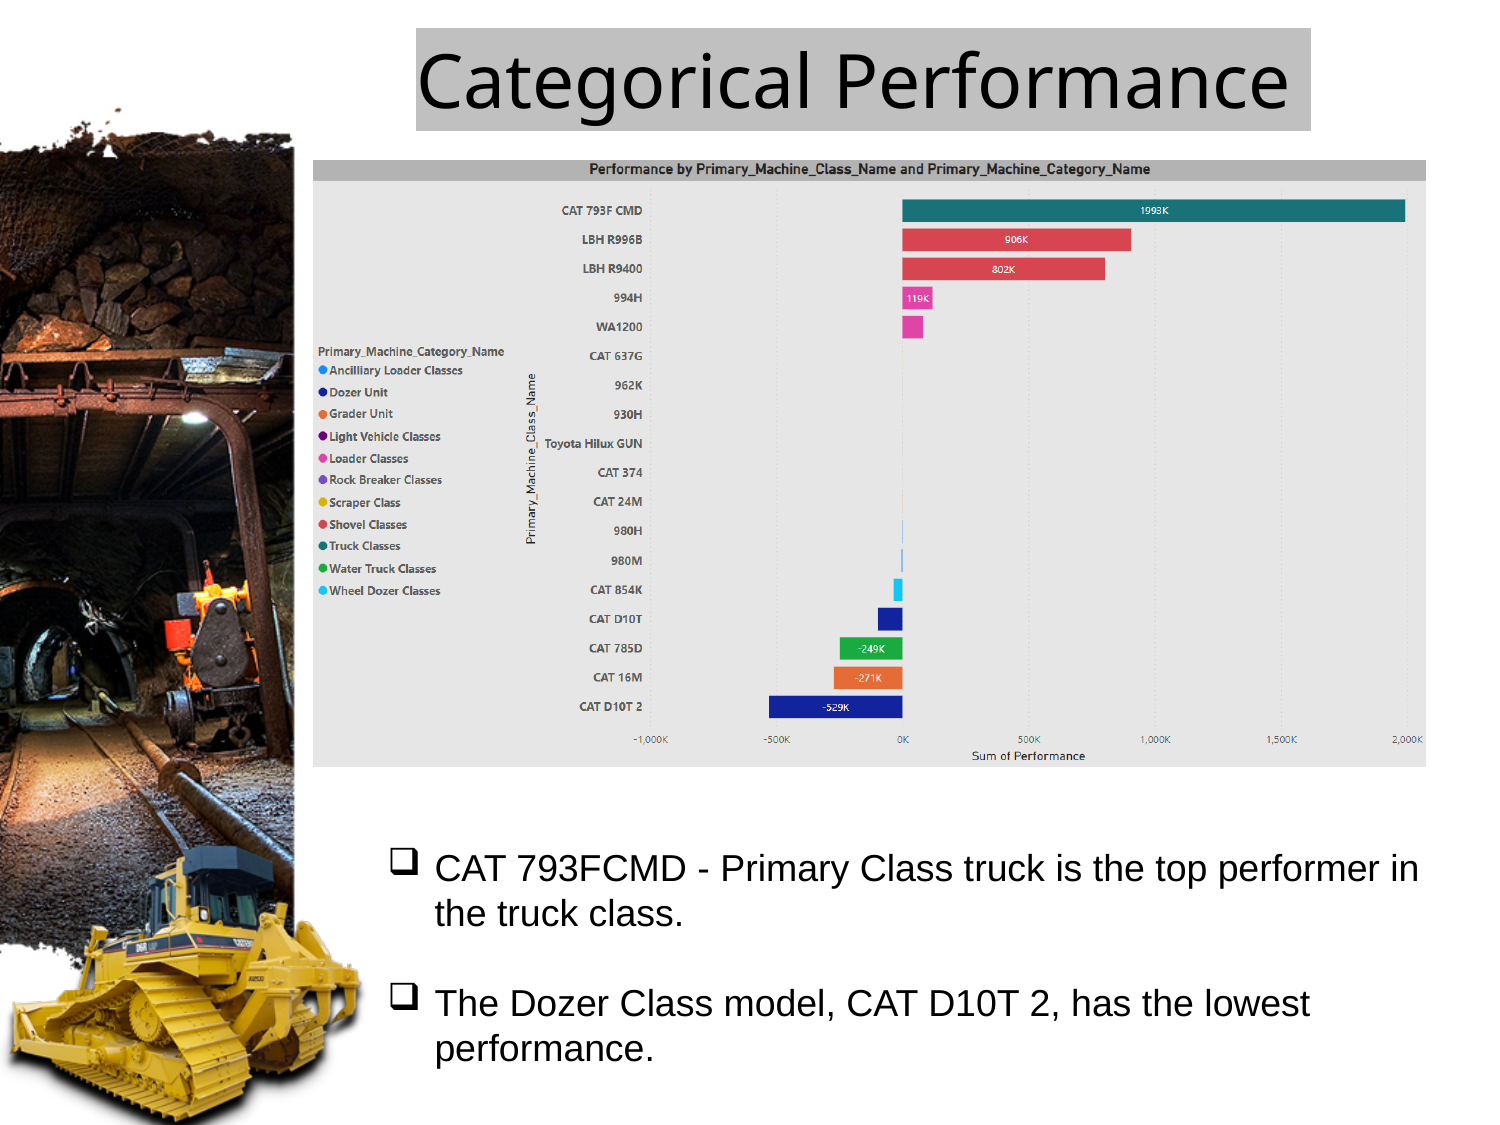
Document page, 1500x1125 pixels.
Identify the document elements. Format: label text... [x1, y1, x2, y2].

title Categorical Performance [313, 42, 1414, 115]
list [313, 160, 1426, 767]
picture [0, 0, 1500, 1125]
text_box CAT 793FCMD - Primary Class truck is the top performer in the truck class. The Dozer Class model, CAT D10T 2, has the lowest performance. [372, 476, 1471, 1077]
